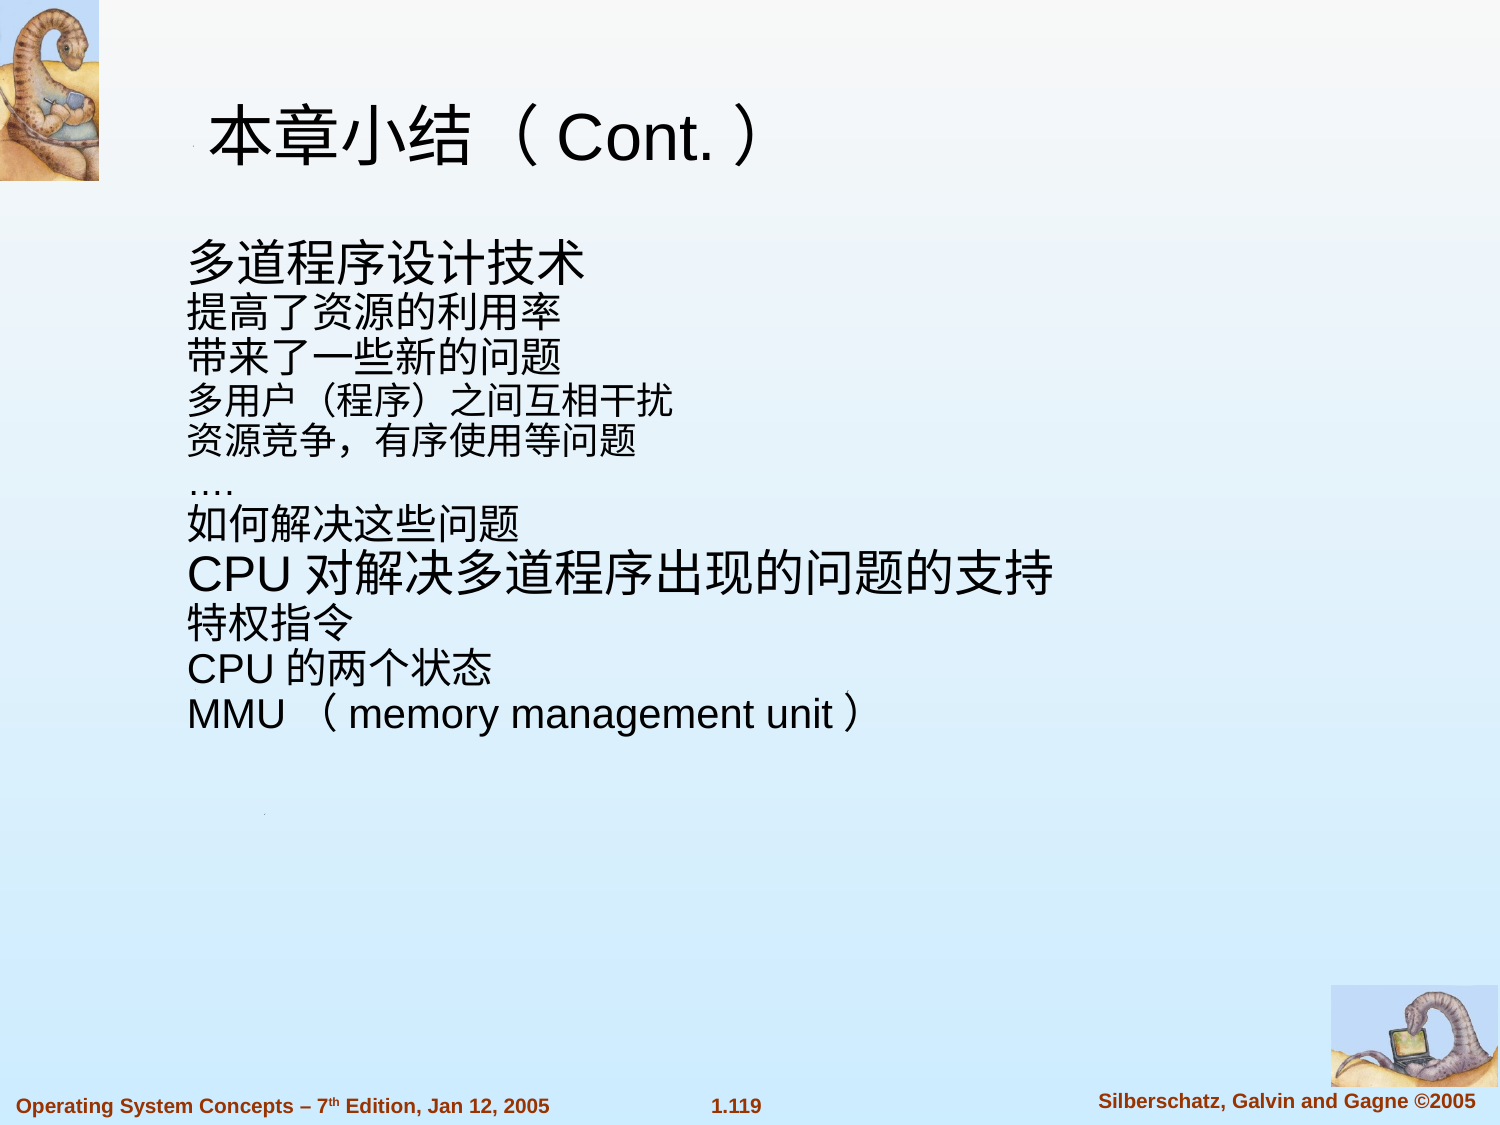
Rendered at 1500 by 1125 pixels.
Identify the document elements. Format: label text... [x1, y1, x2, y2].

title 本章小结（Cont.） [192, 42, 1468, 182]
picture [1331, 985, 1498, 1087]
list 多道程序设计技术 提高了资源的利用率 带来了一些新的问题 多用户（程序）之间互相干扰 资源竞争，有序使用等问题 …. 如何解决这些问题 CPU对解决多道程序出现的问题的支持 特权指令 CPU的两个状态 MMU（memory management unit） [171, 230, 1325, 1011]
picture [0, 0, 99, 181]
